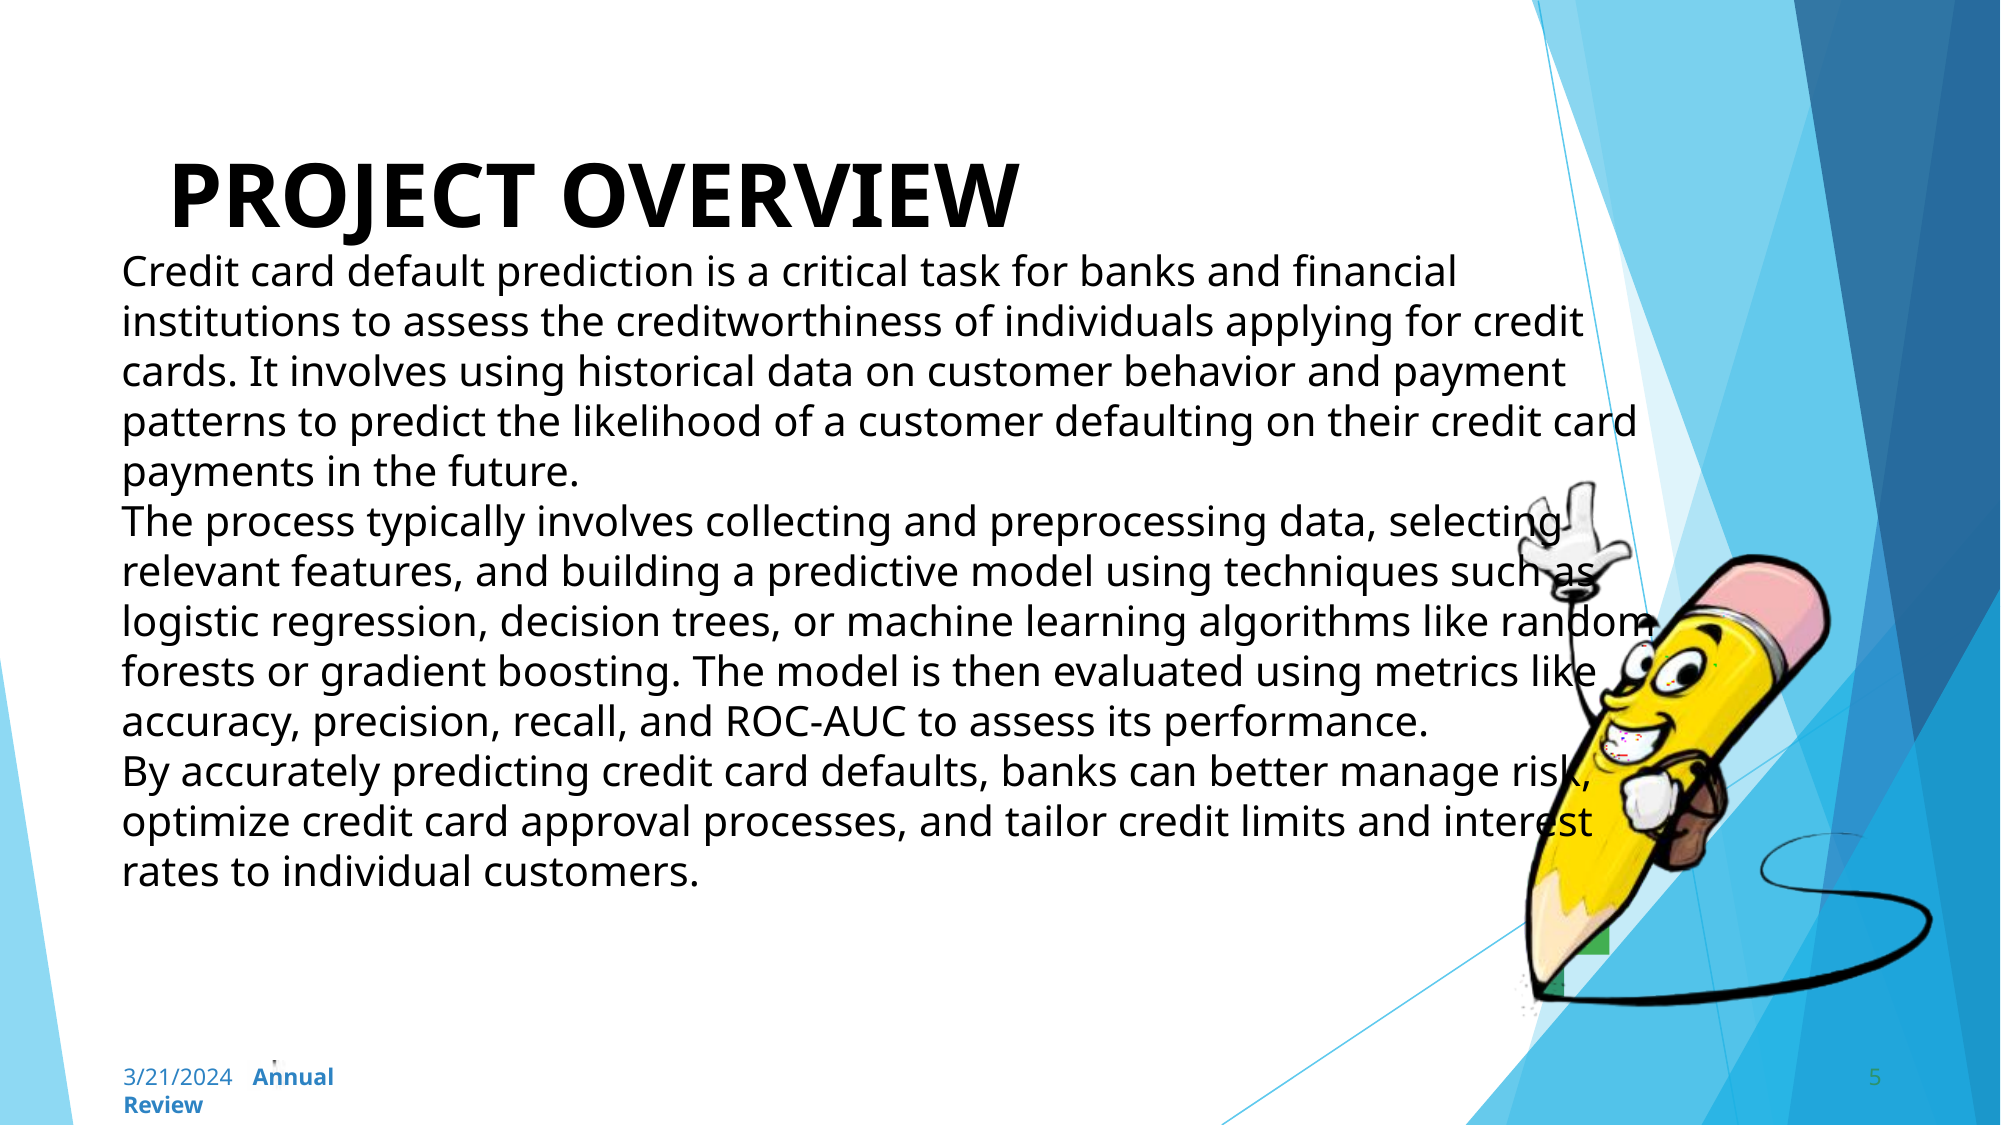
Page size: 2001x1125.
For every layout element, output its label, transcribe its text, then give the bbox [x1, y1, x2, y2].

text_box 3/21/2024 Annual Review [121, 1103, 417, 1118]
title PROJECT OVERVIEW Credit card default prediction is a critical task for banks and financial institutions to assess the creditworthiness of individuals applying for credit cards. It involves using historical data on customer behavior and payment patterns to predict the likelihood of a customer defaulting on their credit card payments in the future. The process typically involves collecting and preprocessing data, selecting relevant features, and building a predictive model using techniques such as logistic regression, decision trees, or machine learning algorithms like random forests or gradient boosting. The model is then evaluated using metrics like accuracy, precision, recall, and ROC-AUC to assess its performance. By accurately predicting credit card defaults, banks can better manage risk, optimize credit card approval processes, and tailor credit limits and interest rates to individual customers. [121, 136, 1688, 996]
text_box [1420, 434, 2000, 1060]
slide_number 5 [1849, 1068, 1890, 1125]
picture [110, 1060, 463, 1094]
